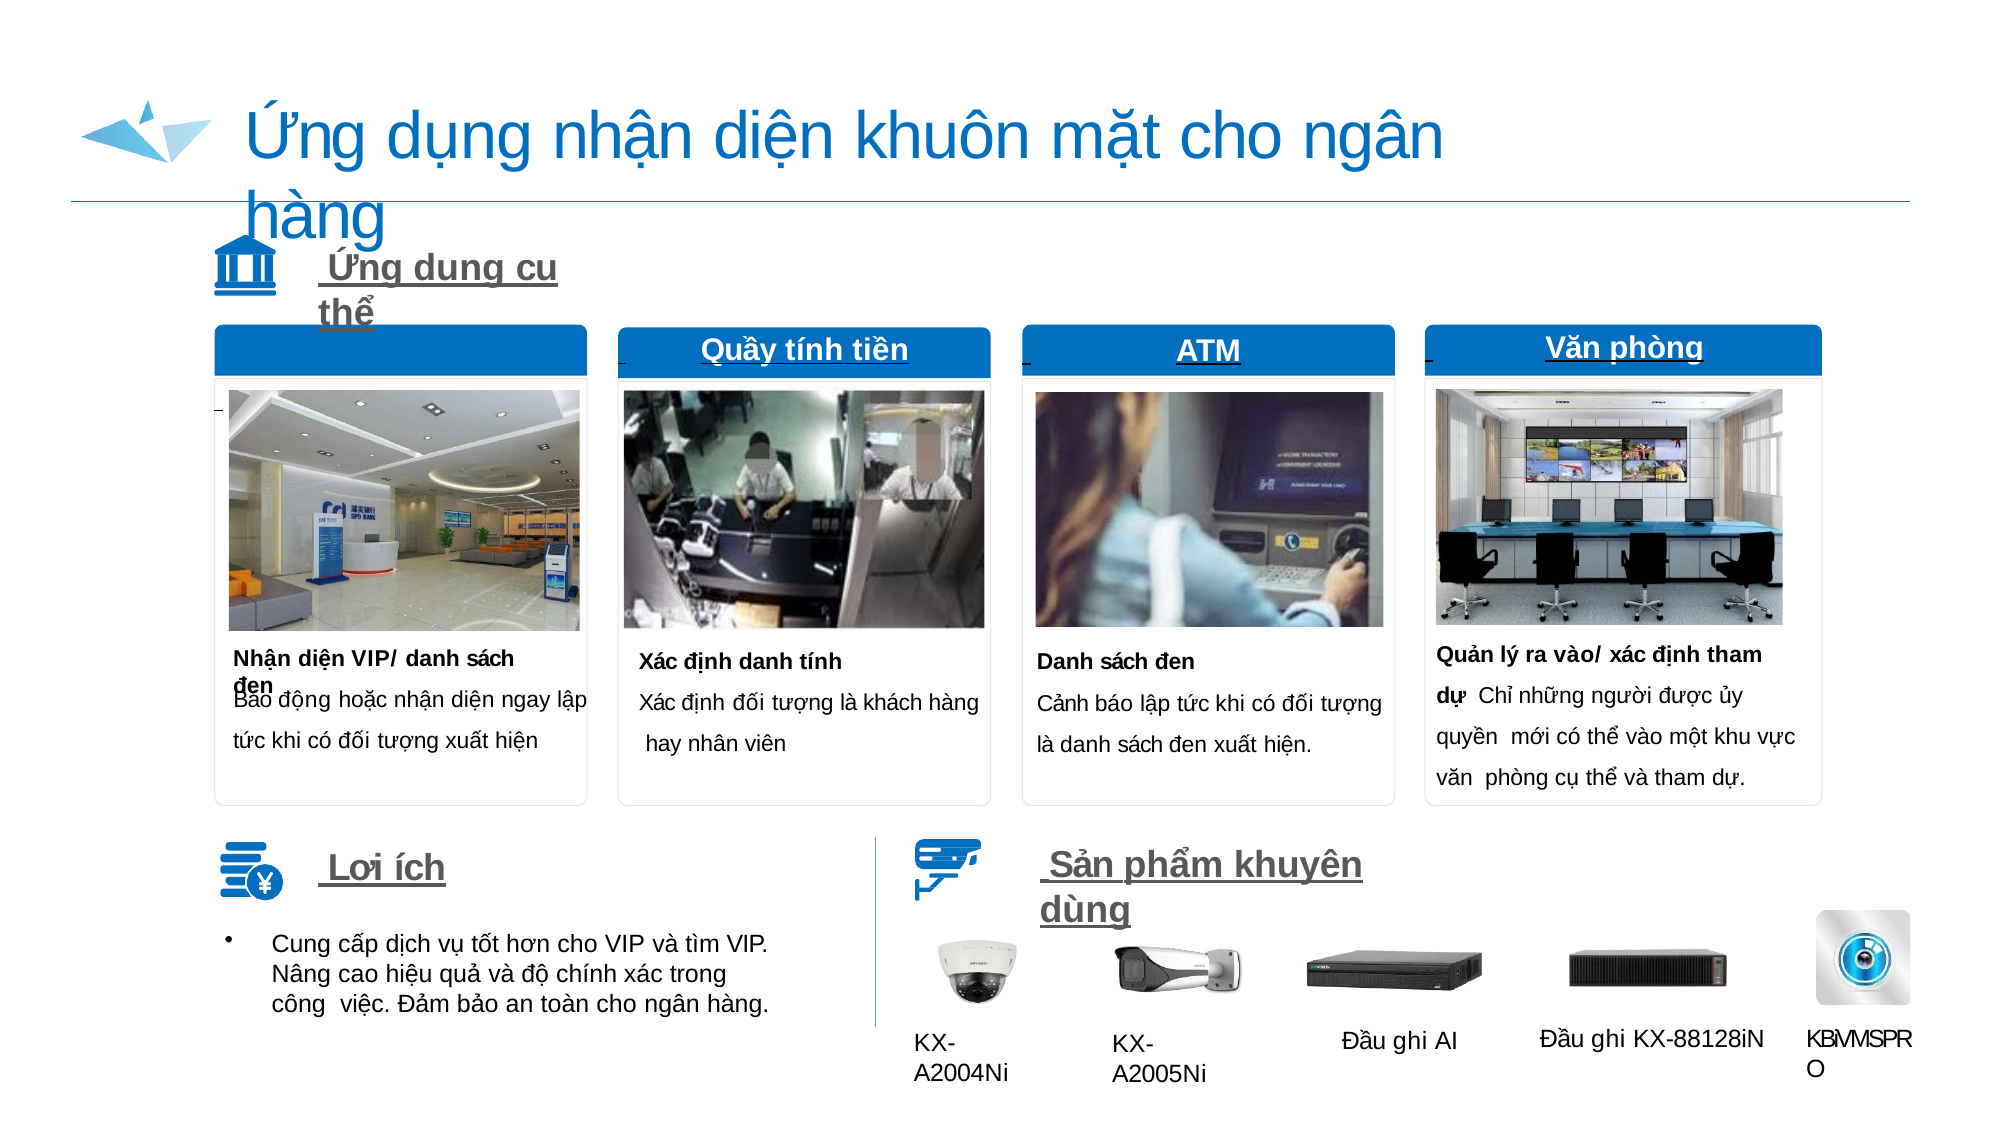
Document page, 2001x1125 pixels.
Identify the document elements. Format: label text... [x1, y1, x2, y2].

title Ứng dụng nhận diện khuôn mặt cho ngân hàng [242, 89, 1566, 201]
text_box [213, 324, 588, 807]
text_box KX-A2005Ni [1109, 1025, 1249, 1088]
text_box [80, 99, 212, 163]
text_box [937, 940, 1017, 1005]
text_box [617, 327, 992, 807]
title Ứng dụng nhận diện khuôn mặt cho ngân hàng [242, 202, 1566, 280]
text_box [1114, 945, 1244, 995]
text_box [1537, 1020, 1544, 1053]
text_box Đầu ghi KX-88128iN [1751, 1020, 1767, 1053]
text_box KBiVMSPRO [1803, 1020, 1931, 1083]
text_box [1816, 910, 1911, 1005]
text_box [1306, 950, 1482, 991]
text_box [915, 873, 959, 901]
text_box Ứng dụng cụ thể Ra vào [212, 241, 617, 414]
text_box [232, 236, 242, 241]
text_box [915, 839, 981, 870]
text_box [1544, 864, 1751, 1071]
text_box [1021, 324, 1396, 807]
text_box Lợi ích Cung cấp dịch vụ tốt hơn cho VIP và tìm VIP. Nâng cao hiệu quả và độ chính xác trong công việc. Đảm bảo an toàn cho ngân hàng. [222, 841, 790, 1018]
text_box Sản phẩm khuyên dùng [1037, 837, 1459, 930]
text_box KX-A2004Ni [911, 1024, 1051, 1087]
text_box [1424, 324, 1823, 807]
text_box Đầu ghi AI [1339, 1022, 1460, 1055]
